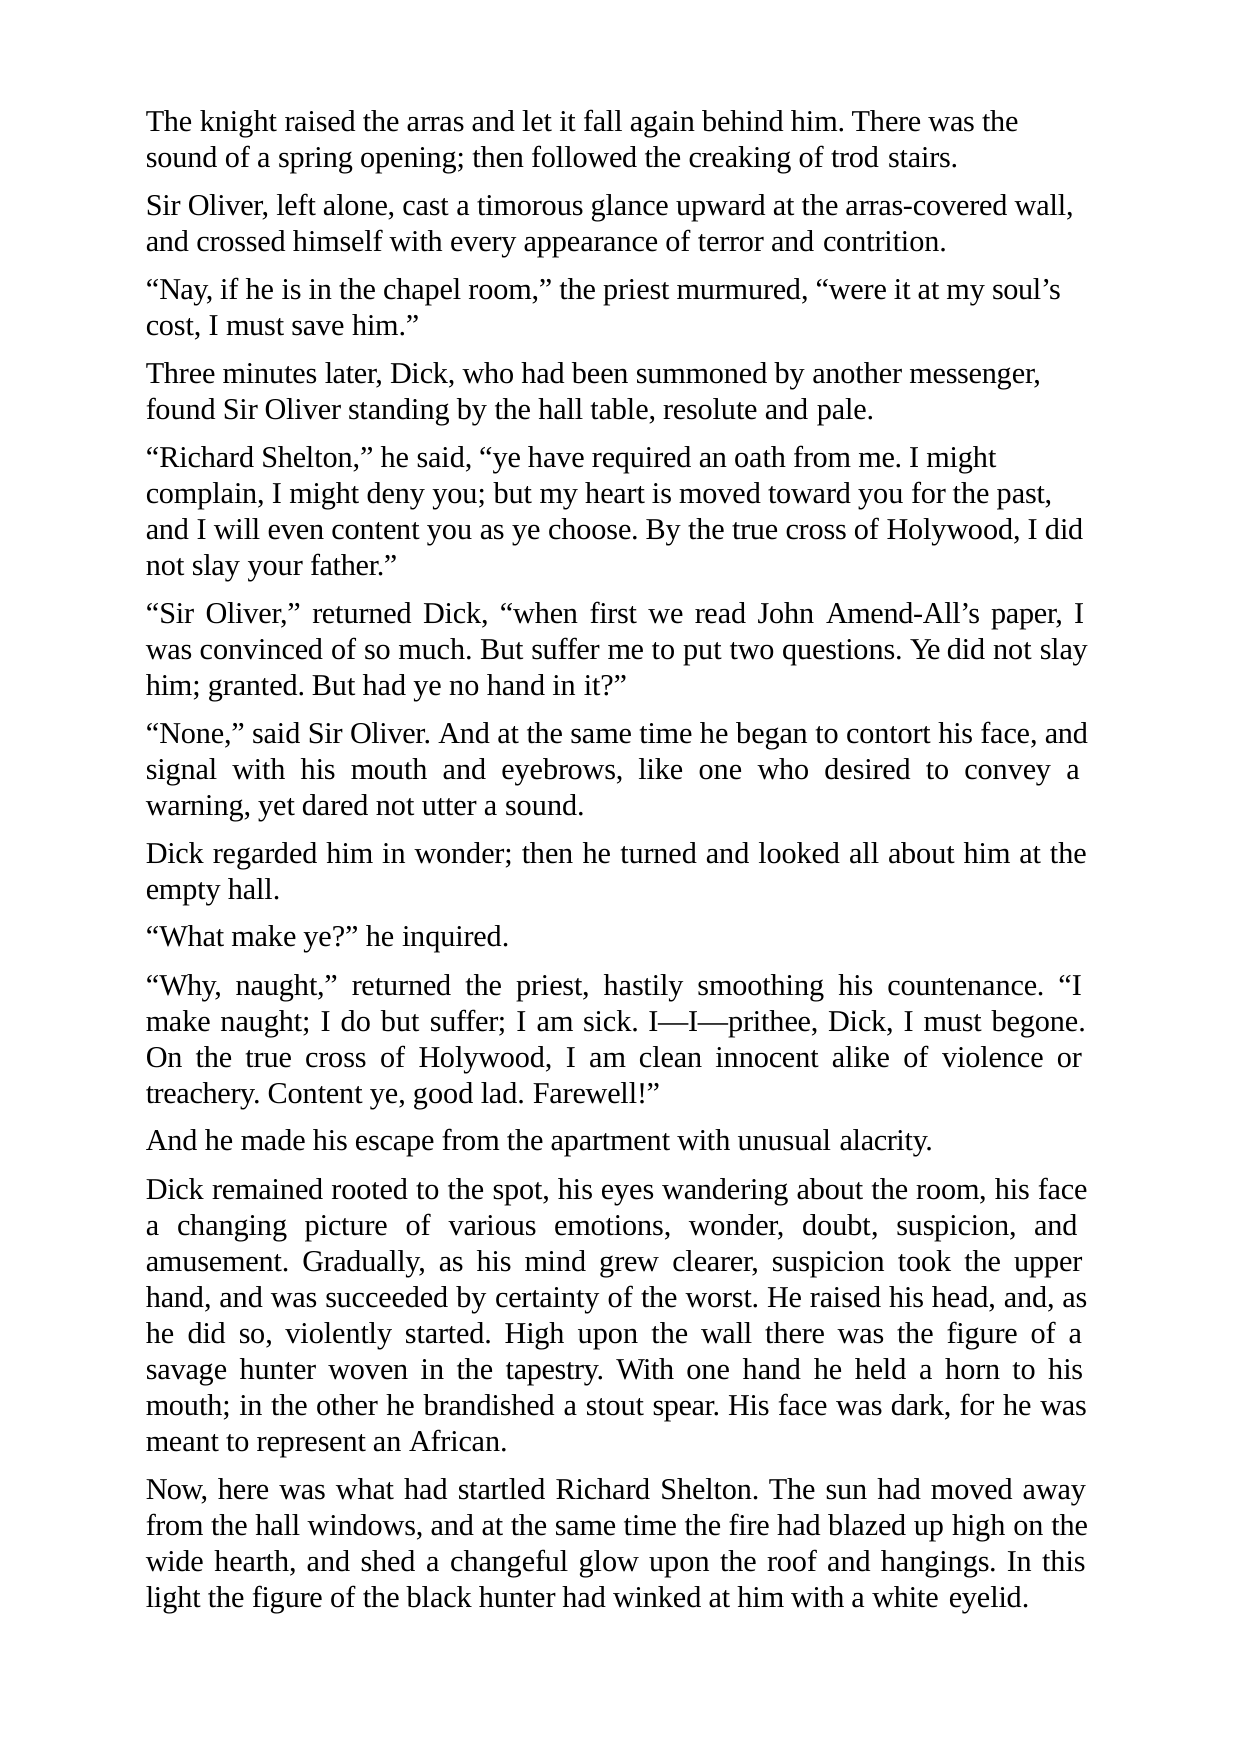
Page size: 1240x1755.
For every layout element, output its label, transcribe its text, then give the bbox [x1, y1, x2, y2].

text_box The knight raised the arras and let it fall again behind him. There was the sound of a spring opening; then followed the creaking of trod stairs. Sir Oliver, left alone, cast a timorous glance upward at the arras-covered wall, and crossed himself with every appearance of terror and contrition. “Nay, if he is in the chapel room,” the priest murmured, “were it at my soul’s cost, I must save him.” Three minutes later, Dick, who had been summoned by another messenger, found Sir Oliver standing by the hall table, resolute and pale. “Richard Shelton,” he said, “ye have required an oath from me. I might complain, I might deny you; but my heart is moved toward you for the past, and I will even content you as ye choose. By the true cross of Holywood, I did not slay your father.” “Sir Oliver,” returned Dick, “when first we read John Amend-All’s paper, I was convinced of so much. But suffer me to put two questions. Ye did not slay him; granted. But had ye no hand in it?” “None,” said Sir Oliver. And at the same time he began to contort his face, and signal with his mouth and eyebrows, like one who desired to convey a warning, yet dared not utter a sound. Dick regarded him in wonder; then he turned and looked all about him at the empty hall. “What make ye?” he inquired. “Why, naught,” returned the priest, hastily smoothing his countenance. “I make naught; I do but suffer; I am sick. I—I—prithee, Dick, I must begone. On the true cross of Holywood, I am clean innocent alike of violence or treachery. Content ye, good lad. Farewell!” And he made his escape from the apartment with unusual alacrity. Dick remained rooted to the spot, his eyes wandering about the room, his face a changing picture of various emotions, wonder, doubt, suspicion, and amusement. Gradually, as his mind grew clearer, suspicion took the upper hand, and was succeeded by certainty of the worst. He raised his head, and, as he did so, violently started. High upon the wall there was the figure of a savage hunter woven in the tapestry. With one hand he held a horn to his mouth; in the other he brandished a stout spear. His face was dark, for he was meant to represent an African. Now, here was what had startled Richard Shelton. The sun had moved away from the hall windows, and at the same time the fire had blazed up high on the wide hearth, and shed a changeful glow upon the roof and hangings. In this light the figure of the black hunter had winked at him with a white eyelid. [143, 98, 1097, 1614]
